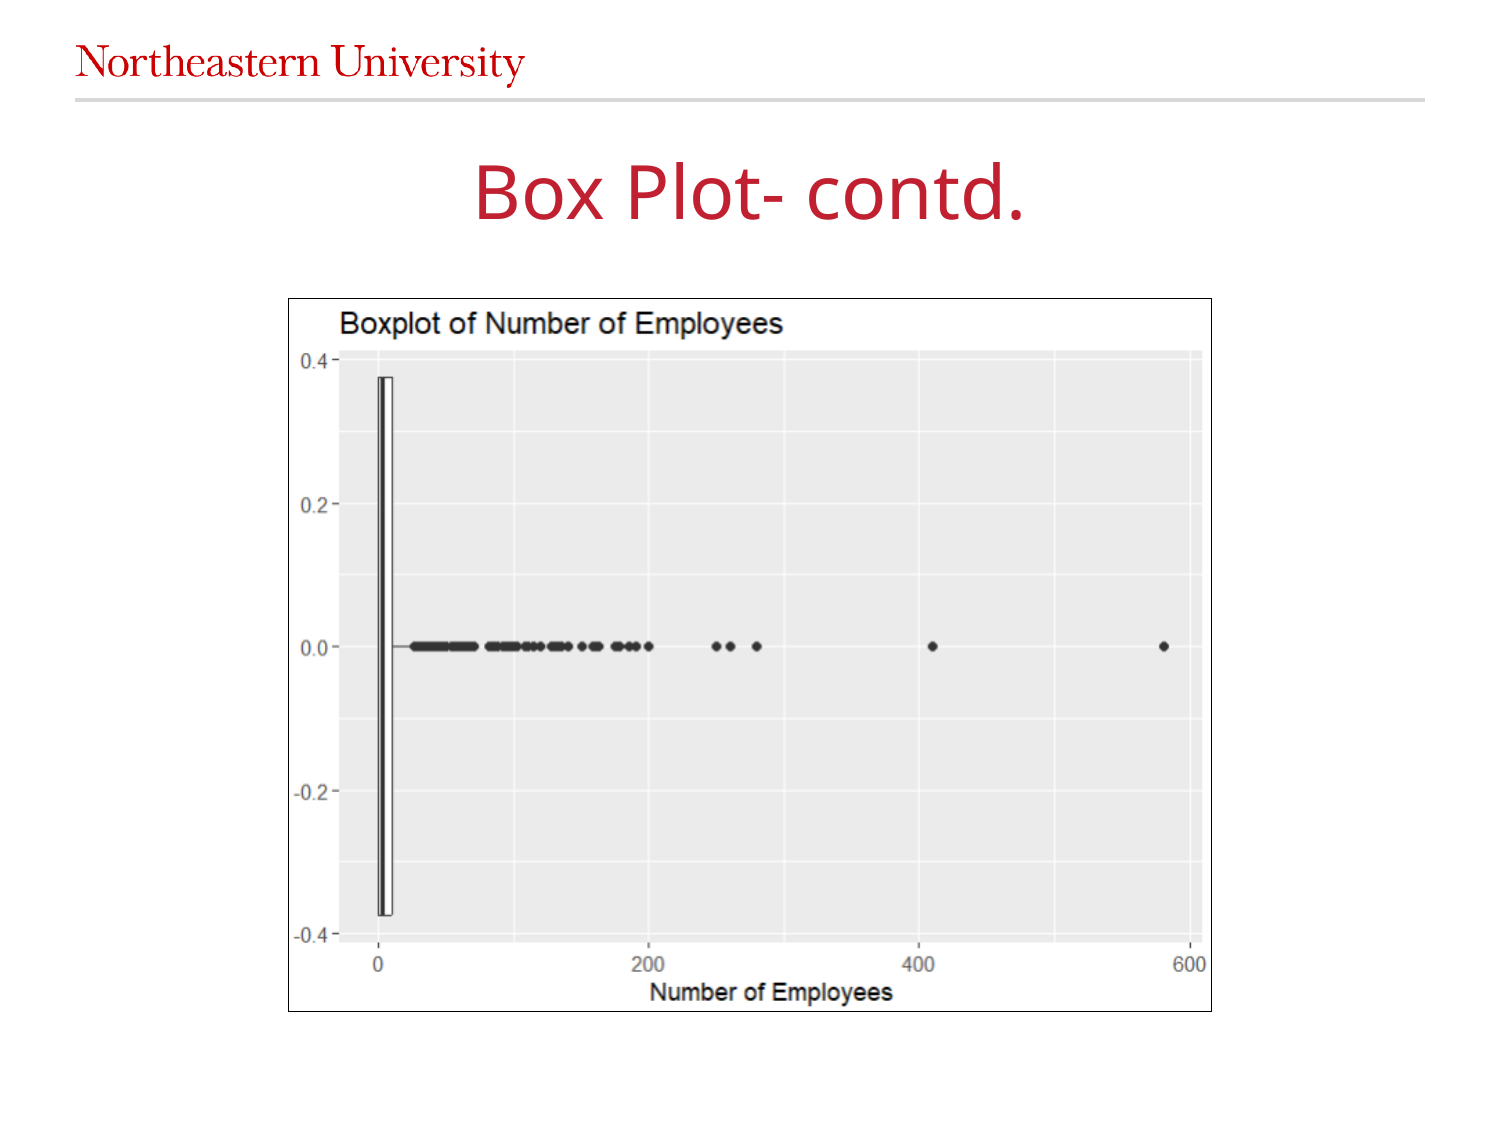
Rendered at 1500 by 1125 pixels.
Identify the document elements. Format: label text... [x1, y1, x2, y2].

picture [75, 44, 525, 88]
title Box Plot- contd. [75, 137, 1425, 263]
picture [287, 298, 1213, 1013]
